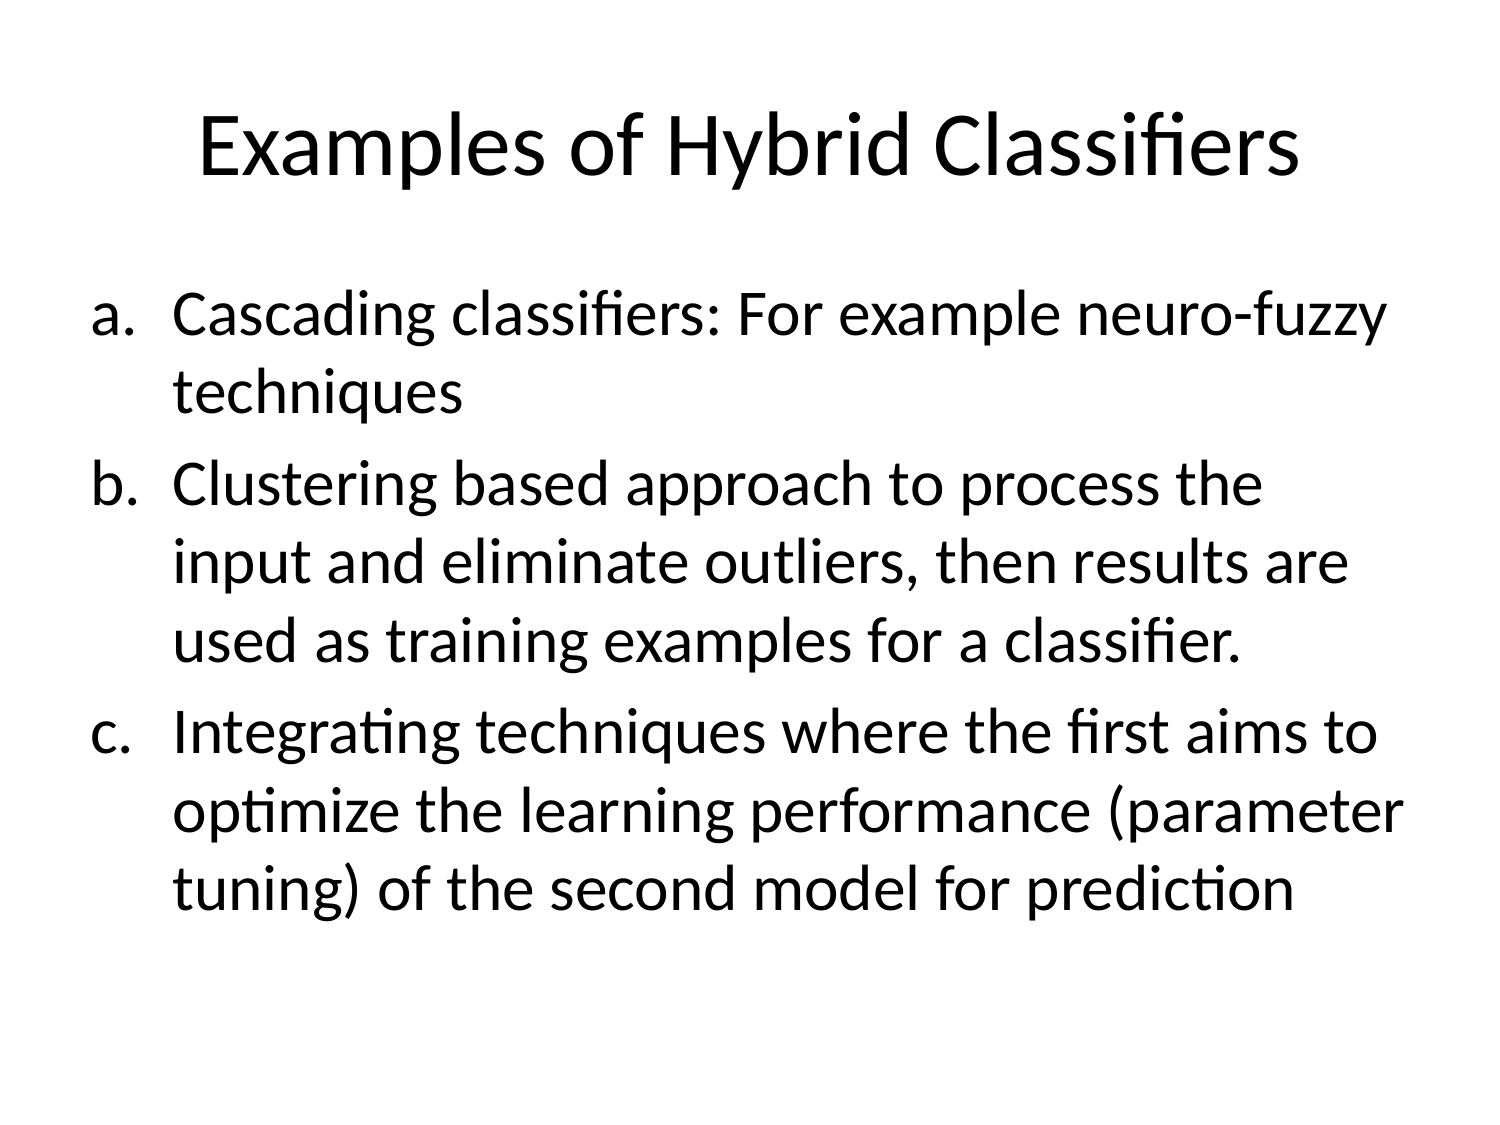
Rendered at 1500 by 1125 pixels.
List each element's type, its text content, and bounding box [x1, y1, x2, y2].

title Examples of Hybrid Classifiers [75, 45, 1425, 233]
list Cascading classifiers: For example neuro-fuzzy techniques Clustering based approach to process the input and eliminate outliers, then results are used as training examples for a classifier. Integrating techniques where the first aims to optimize the learning performance (parameter tuning) of the second model for prediction [75, 262, 1425, 1005]
